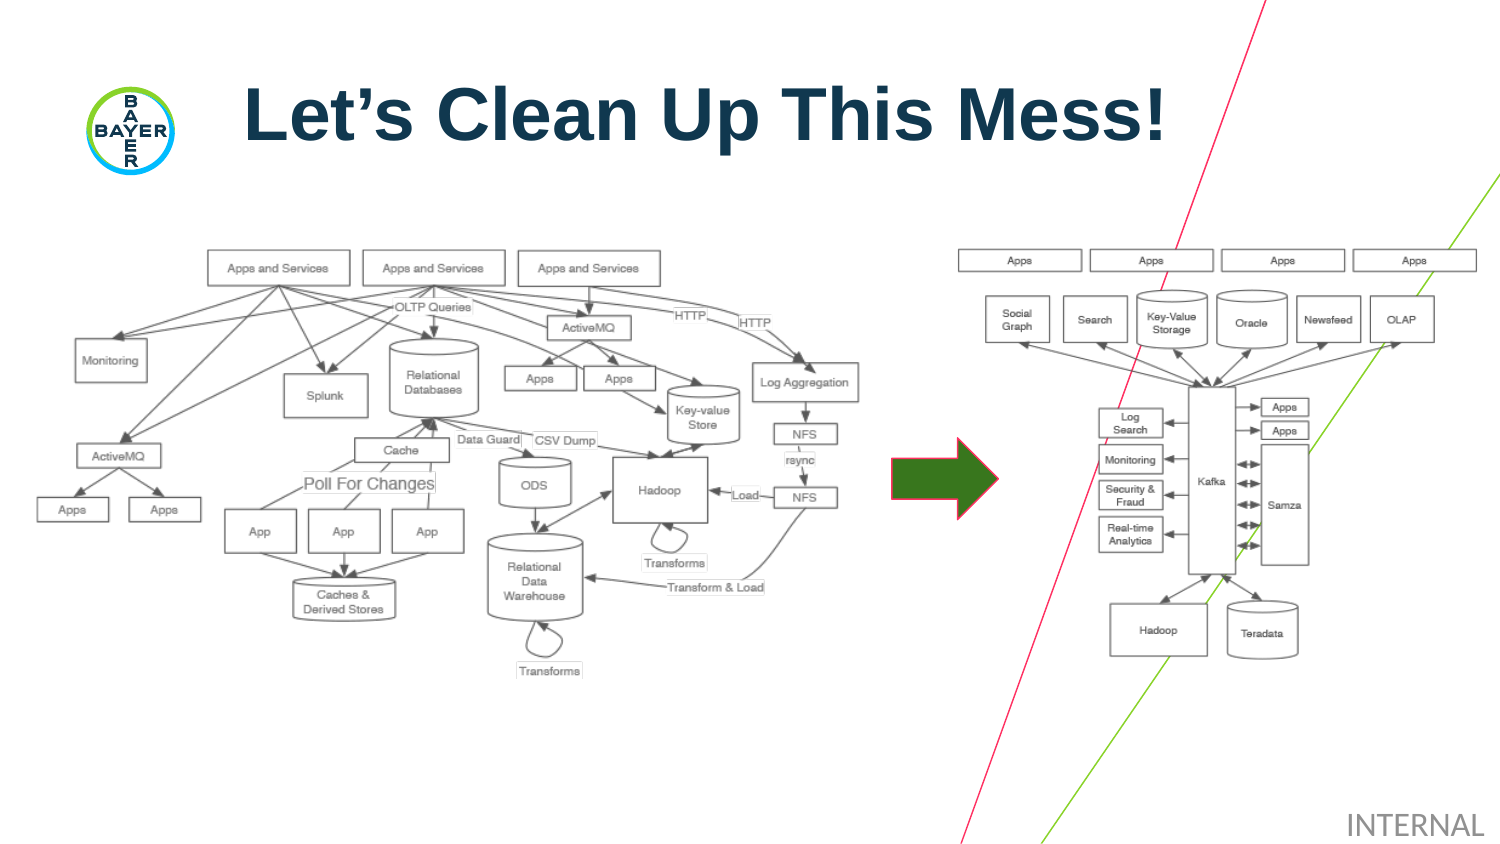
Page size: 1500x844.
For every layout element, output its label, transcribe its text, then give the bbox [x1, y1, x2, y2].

title Let’s Clean Up This Mess! [243, 49, 1428, 156]
picture [956, 247, 1478, 663]
text_box [891, 458, 951, 500]
picture [34, 247, 860, 679]
picture [130, 92, 151, 99]
